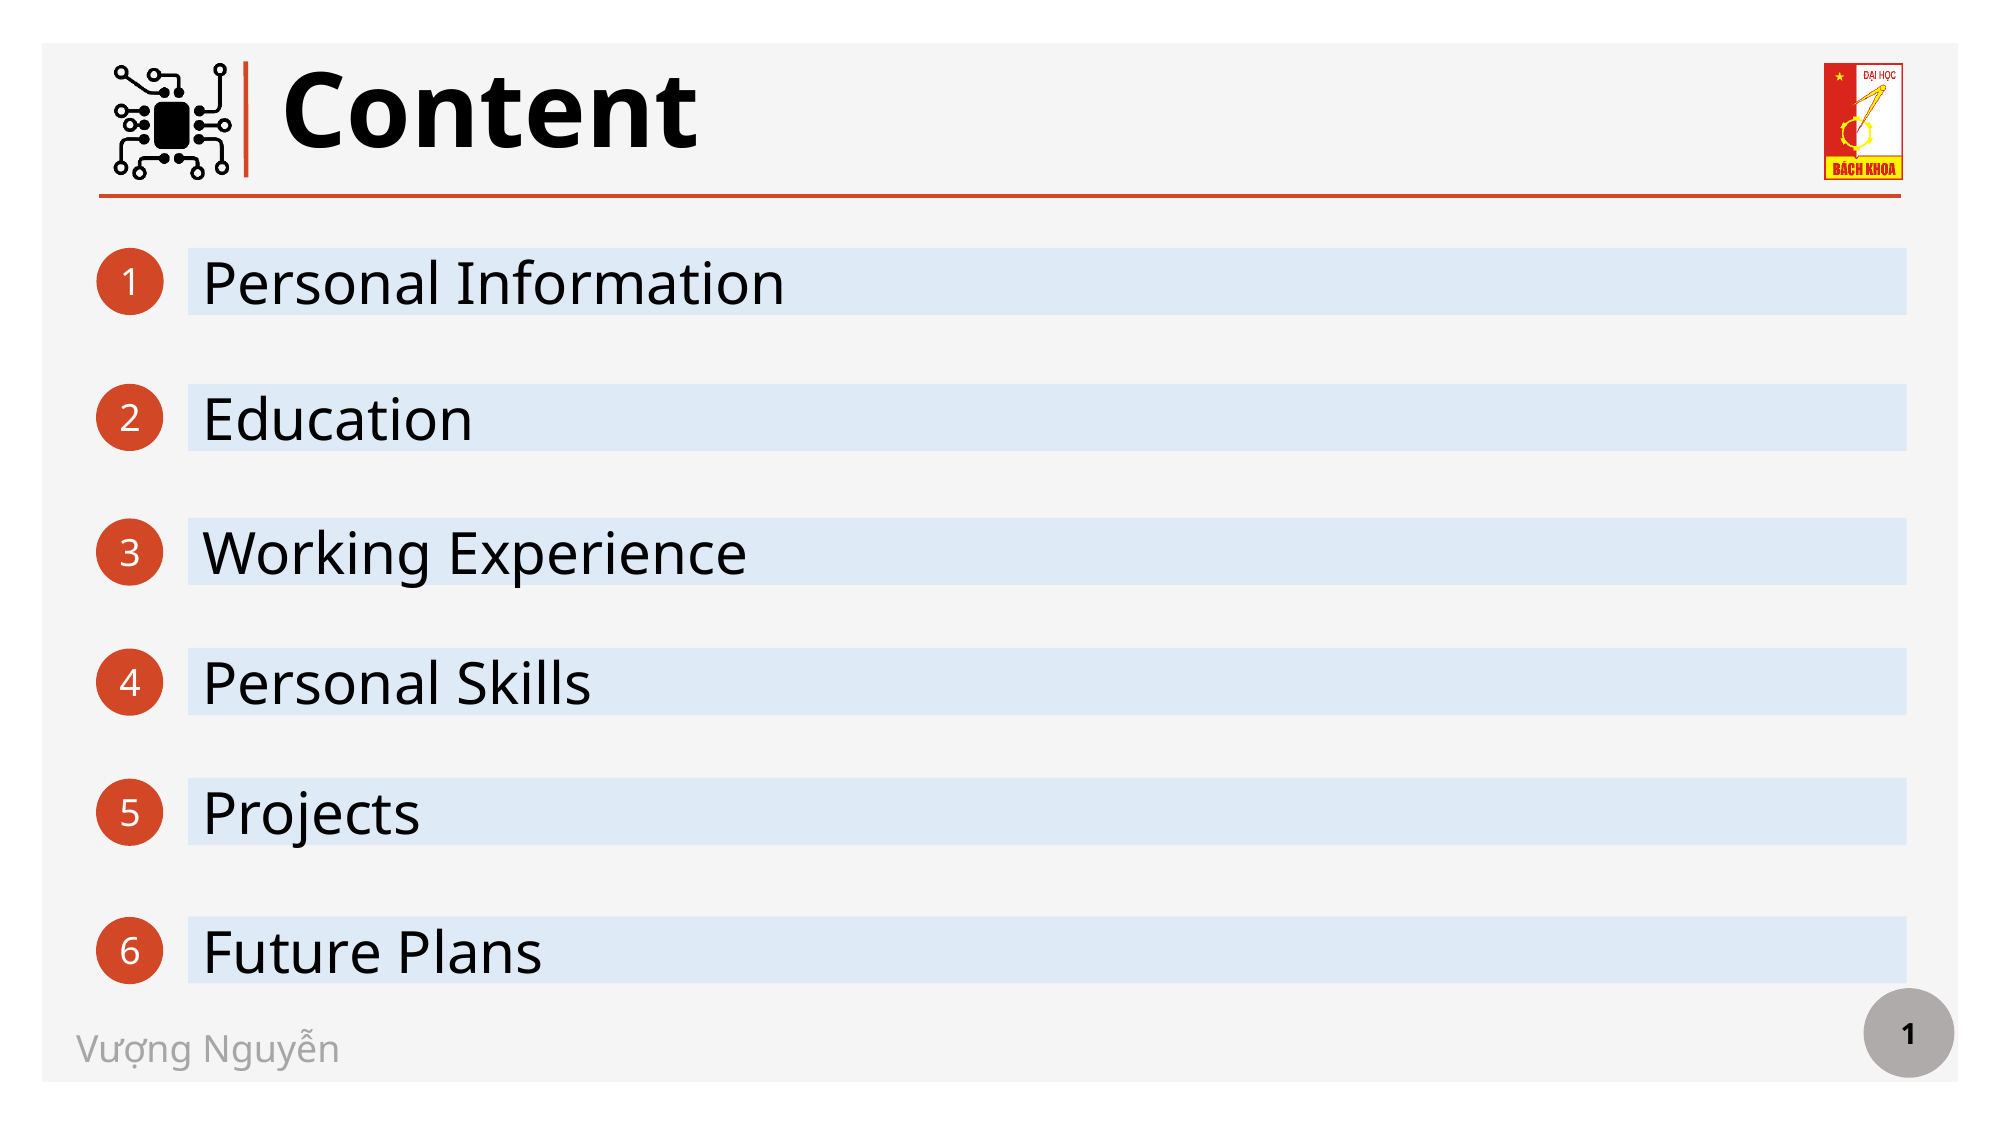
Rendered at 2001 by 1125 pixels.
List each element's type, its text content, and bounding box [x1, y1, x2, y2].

picture [98, 47, 246, 195]
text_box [84, 916, 176, 985]
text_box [84, 247, 177, 316]
text_box 1 [1862, 987, 1956, 1079]
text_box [84, 648, 176, 716]
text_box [84, 518, 176, 586]
picture [1824, 63, 1903, 180]
text_box Personal Skills [187, 647, 1908, 716]
text_box Personal Information [187, 247, 1908, 316]
text_box Working Experience [187, 517, 1908, 586]
text_box Vượng Nguyễn [61, 1017, 665, 1077]
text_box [84, 383, 176, 451]
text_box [84, 778, 176, 846]
text_box Future Plans [187, 915, 1908, 984]
text_box Education [187, 383, 1908, 452]
text_box Projects [187, 777, 1908, 846]
list Content [265, 72, 1089, 178]
